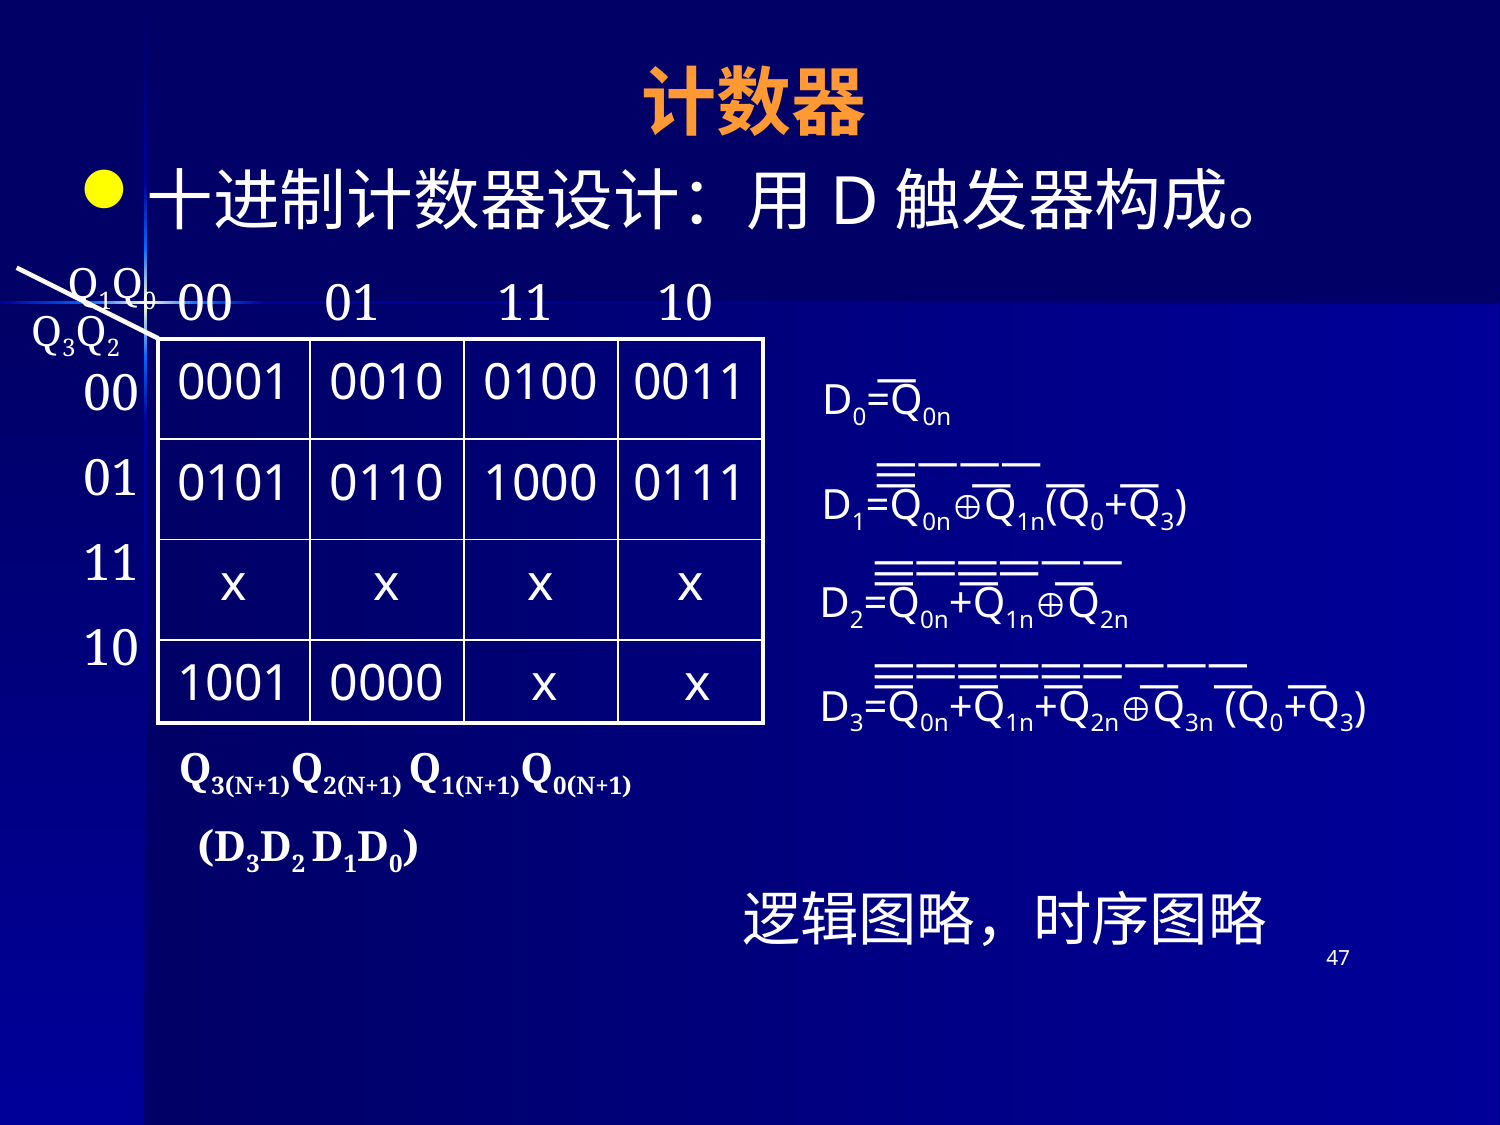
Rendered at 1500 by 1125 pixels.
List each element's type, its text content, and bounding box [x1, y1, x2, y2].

table_cell 0110 [311, 440, 463, 539]
text_box Q1Q0 [52, 249, 172, 322]
table_header 0011 [619, 341, 761, 438]
title 计数器 [160, 50, 1365, 149]
table_cell x [619, 641, 761, 721]
table_header 0010 [311, 341, 463, 438]
table_cell 0000 [311, 641, 463, 721]
table_cell 1001 [160, 641, 309, 721]
text_box Q3Q2 [16, 297, 136, 369]
table_cell 0101 [160, 440, 309, 539]
text_box 00 01 11 10 [69, 353, 155, 684]
table_cell 1000 [465, 440, 617, 539]
table_header 0100 [465, 341, 617, 438]
slide_number 47 [1052, 937, 1365, 1013]
table_cell x [465, 641, 617, 721]
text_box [804, 364, 1418, 749]
text_box 逻辑图略，时序图略 [727, 875, 1340, 960]
table_cell 0111 [619, 440, 761, 539]
text_box Q3(N+1)Q2(N+1) Q1(N+1)Q0(N+1) (D3D2 D1D0) [163, 734, 752, 885]
table_cell x [619, 540, 761, 639]
table_cell x [311, 540, 463, 639]
table_header 0001 [160, 341, 309, 438]
table_cell x [465, 540, 617, 639]
text_box 00 01 11 10 [162, 263, 729, 339]
list 十进制计数器设计：用D触发器构成。 [64, 149, 1365, 913]
table_cell x [160, 540, 309, 639]
